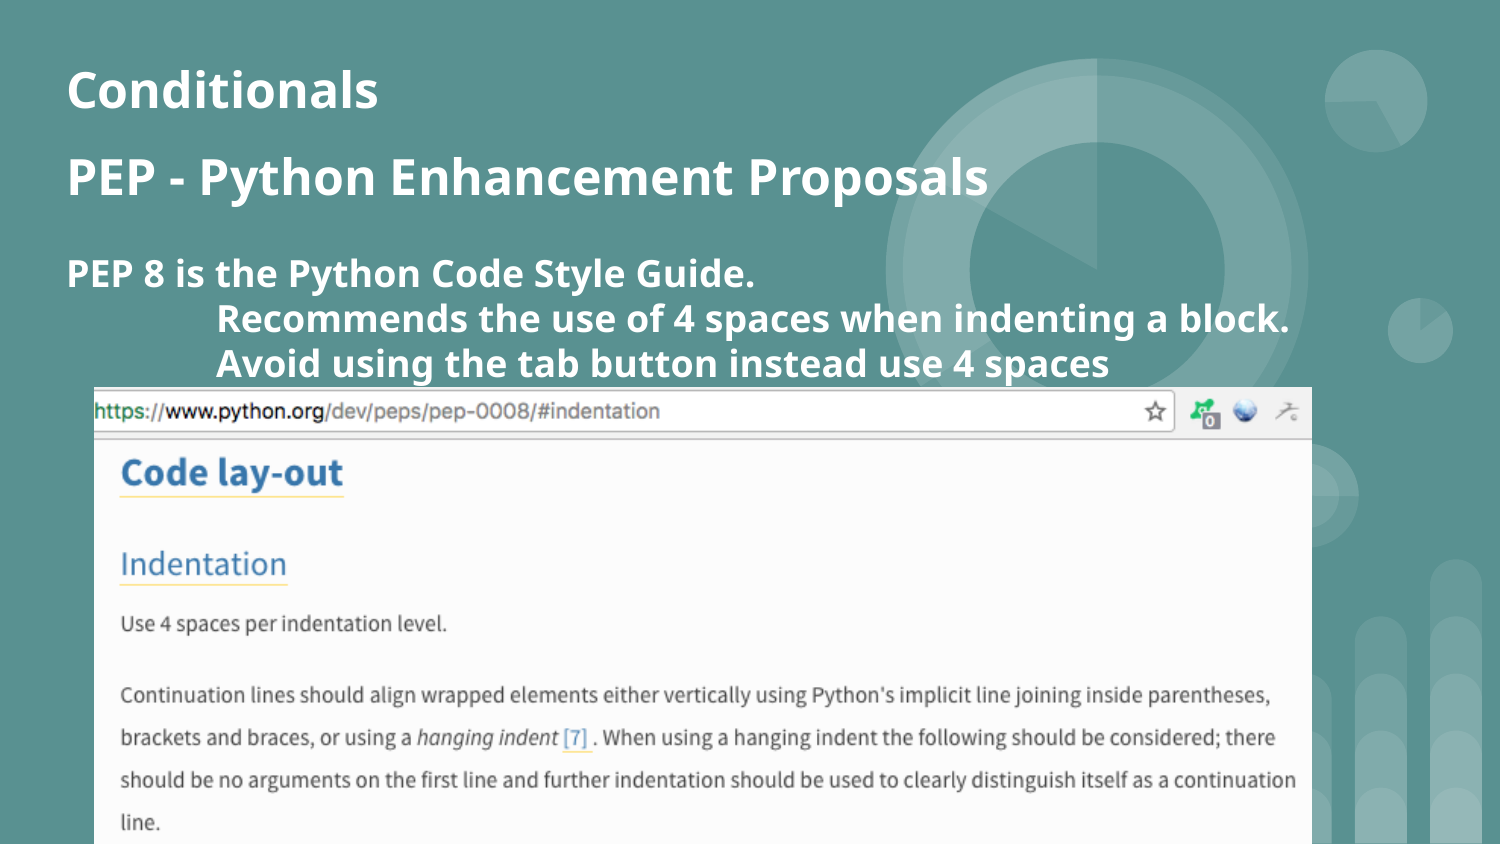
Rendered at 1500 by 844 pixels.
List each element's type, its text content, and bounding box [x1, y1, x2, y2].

picture [94, 387, 1312, 844]
title Conditionals [51, 43, 1449, 131]
subtitle PEP - Python Enhancement Proposals PEP 8 is the Python Code Style Guide. Recommends the use of 4 spaces when indenting a block. Avoid using the tab button instead use 4 spaces [51, 130, 1338, 217]
